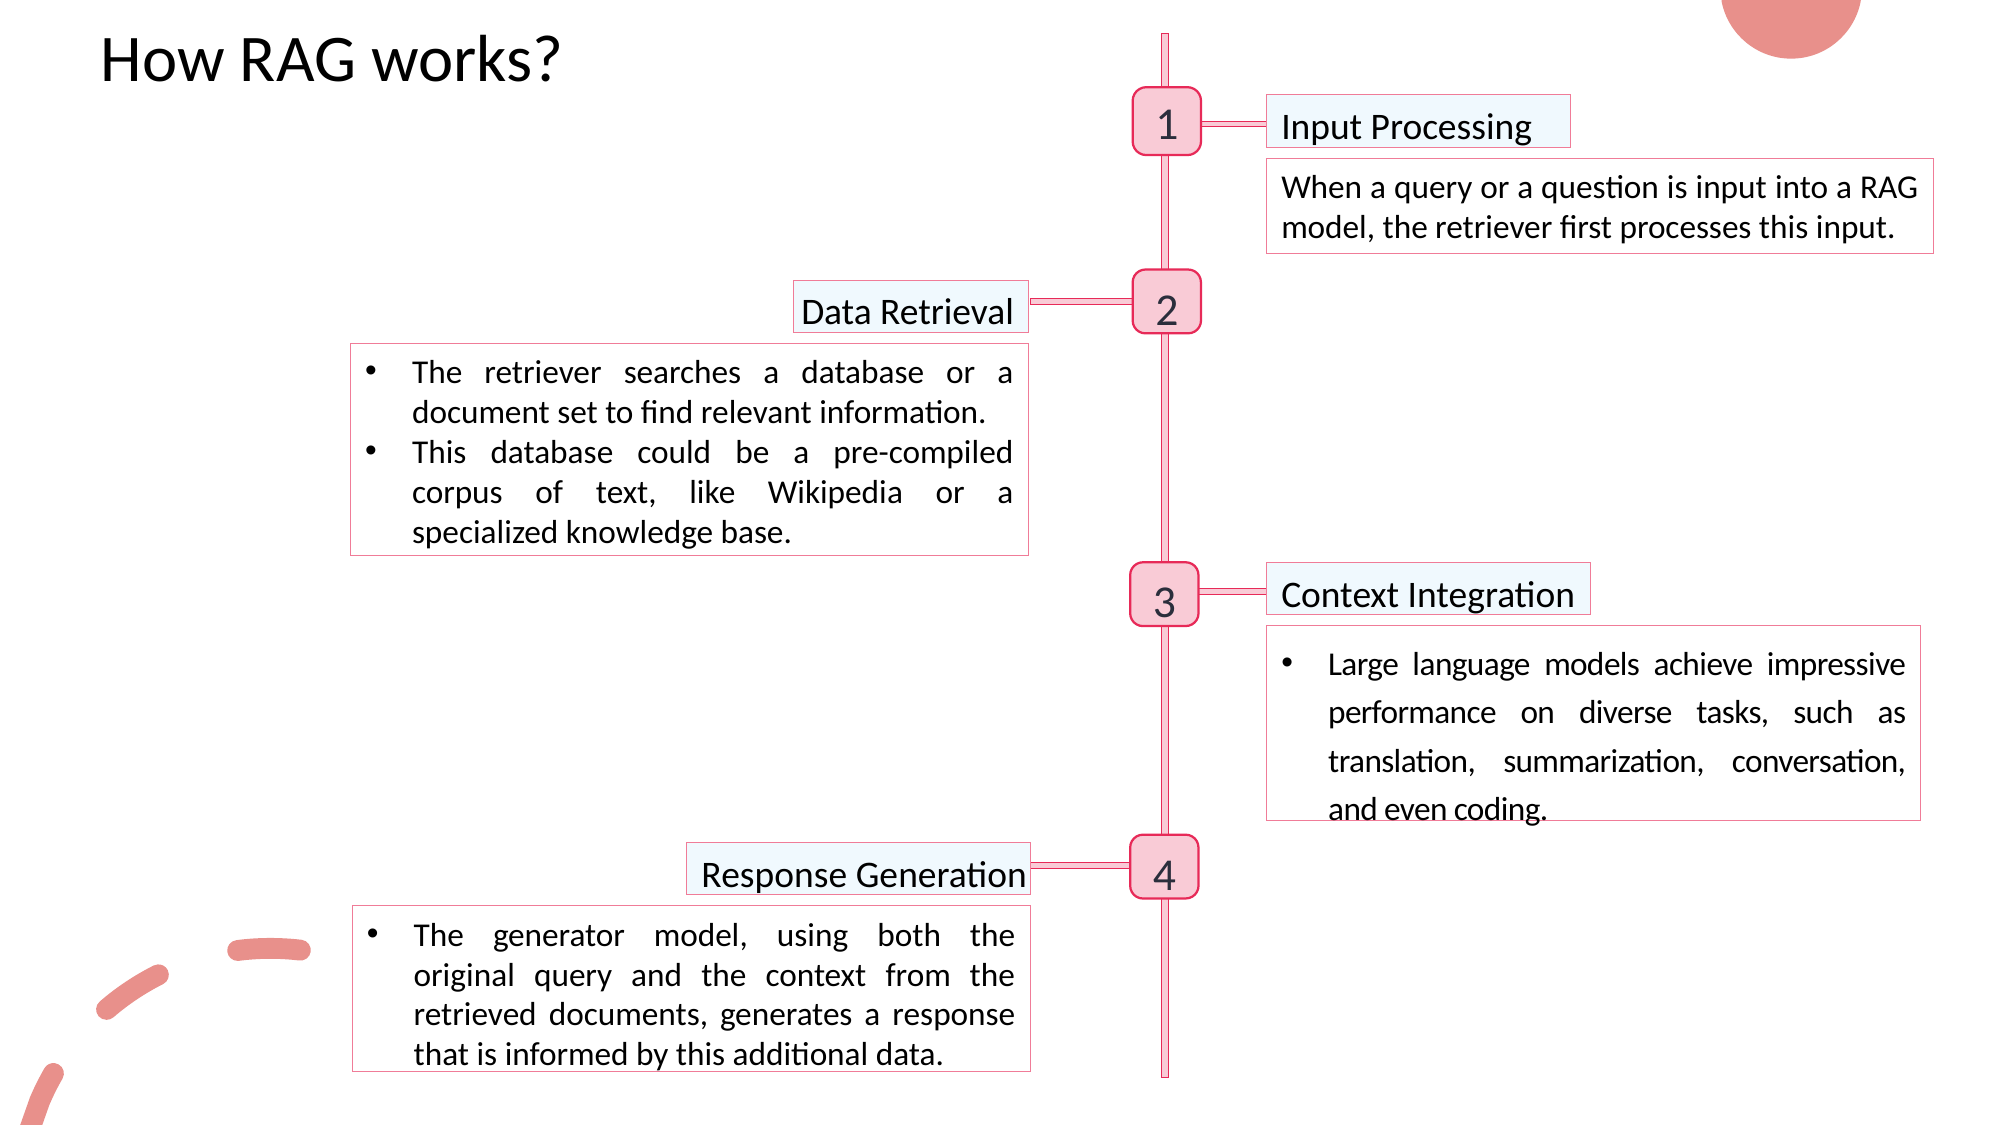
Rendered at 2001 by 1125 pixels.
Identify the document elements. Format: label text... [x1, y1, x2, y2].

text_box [1132, 269, 1201, 334]
text_box Context Integration [1266, 562, 1591, 615]
text_box [1203, 121, 1266, 127]
text_box Data Retrieval [793, 280, 1029, 333]
text_box The retriever searches a database or a document set to find relevant information. This database could be a pre-compiled corpus of text, like Wikipedia or a specialized knowledge base. [350, 343, 1029, 556]
text_box Response Generation [686, 842, 1031, 895]
text_box [1031, 862, 1129, 869]
text_box Input Processing [1266, 94, 1571, 148]
text_box When a query or a question is input into a RAG model, the retriever first processes this input. [1266, 158, 1934, 254]
text_box [1030, 298, 1131, 305]
text_box [1161, 157, 1169, 268]
text_box [1161, 335, 1169, 561]
text_box Large language models achieve impressive performance on diverse tasks, such as translation, summarization, conversation, and even coding. [1266, 625, 1921, 821]
text_box The generator model, using both the original query and the context from the retrieved documents, generates a response that is informed by this additional data. [352, 905, 1031, 1072]
text_box [1200, 588, 1266, 595]
text_box [1161, 900, 1169, 1078]
text_box [1161, 33, 1169, 84]
title How RAG works? [85, 14, 1915, 105]
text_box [1132, 84, 1201, 156]
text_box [1130, 562, 1199, 627]
text_box [1161, 628, 1169, 833]
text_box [1130, 834, 1199, 899]
